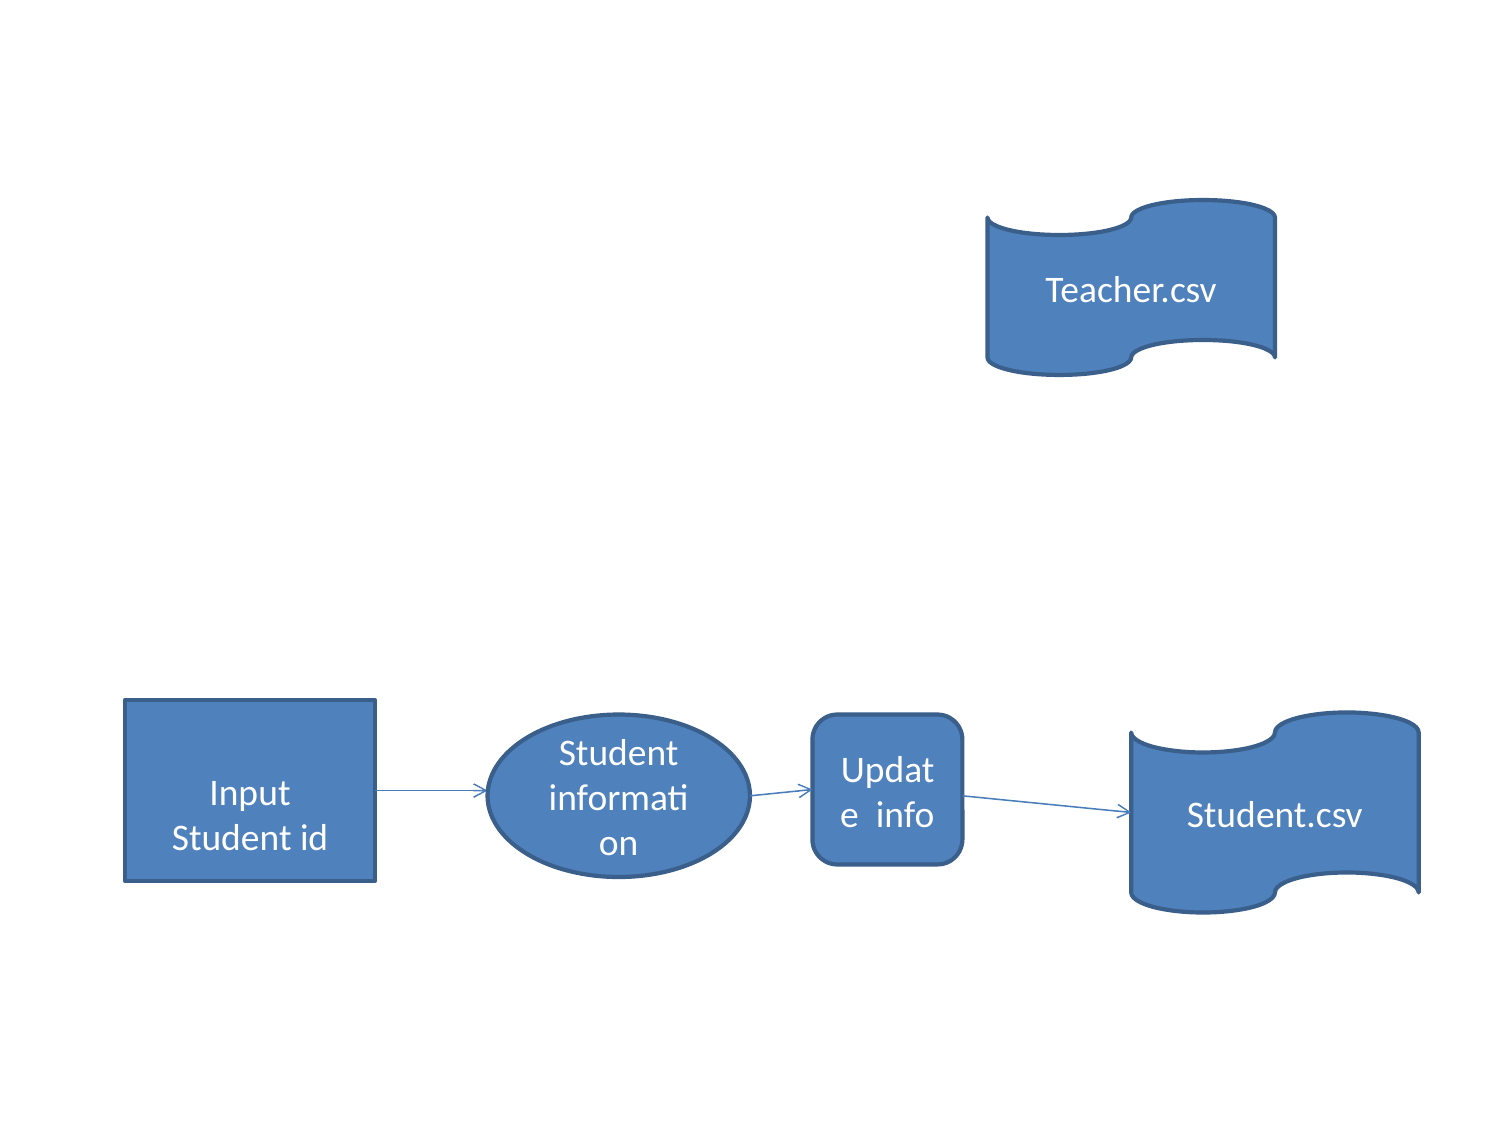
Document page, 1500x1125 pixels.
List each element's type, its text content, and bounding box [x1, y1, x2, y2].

text_box Update info [810, 712, 965, 867]
text_box Student.csv [1129, 710, 1421, 915]
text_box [749, 789, 813, 796]
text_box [962, 795, 1132, 813]
text_box Student information [485, 712, 752, 880]
text_box Input Student id [123, 698, 377, 883]
text_box Teacher.csv [985, 197, 1278, 378]
